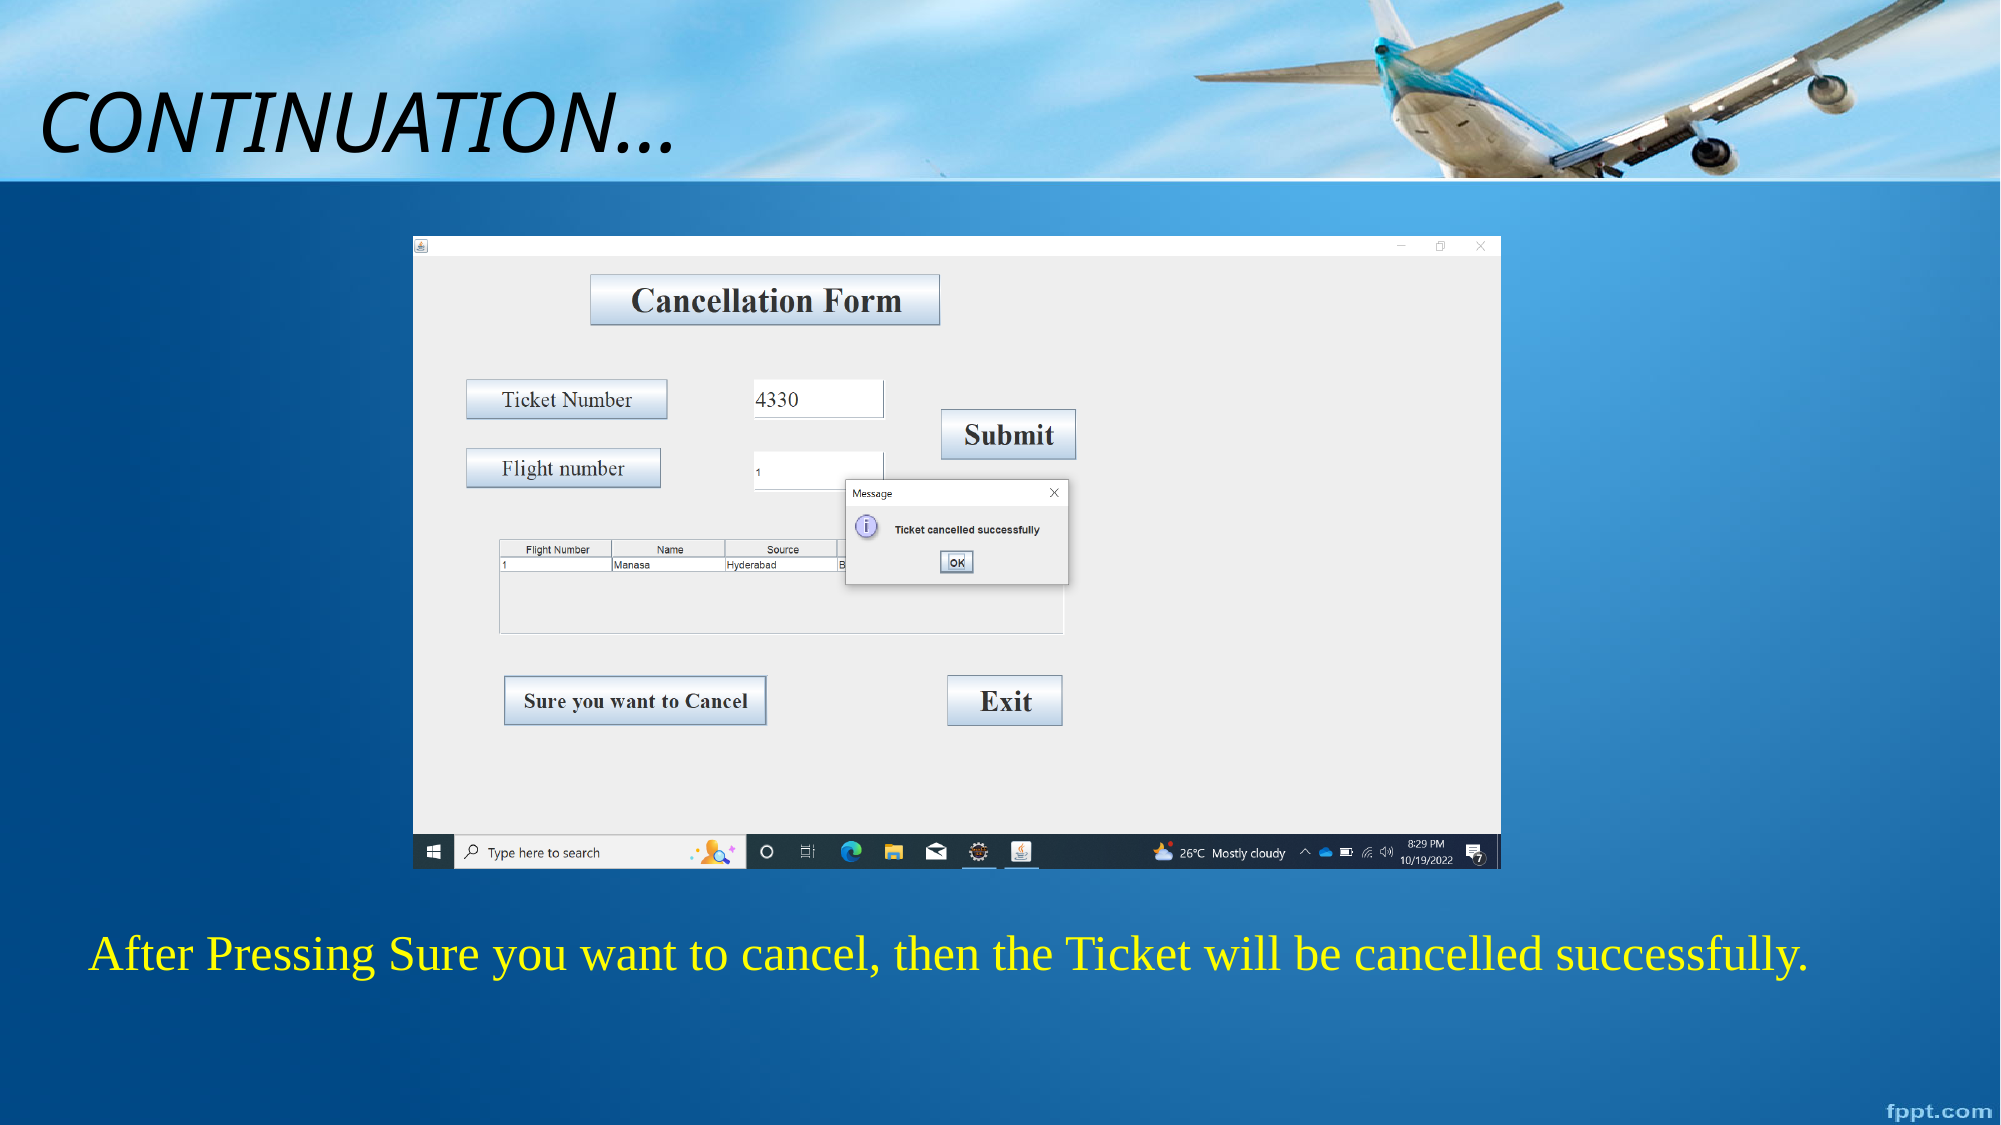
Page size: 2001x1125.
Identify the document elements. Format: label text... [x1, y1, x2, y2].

text_box After Pressing Sure you want to cancel, then the Ticket will be cancelled successfully. [73, 913, 1841, 988]
text_box CONTINUATION… [23, 61, 1051, 177]
picture [0, 0, 2001, 1125]
